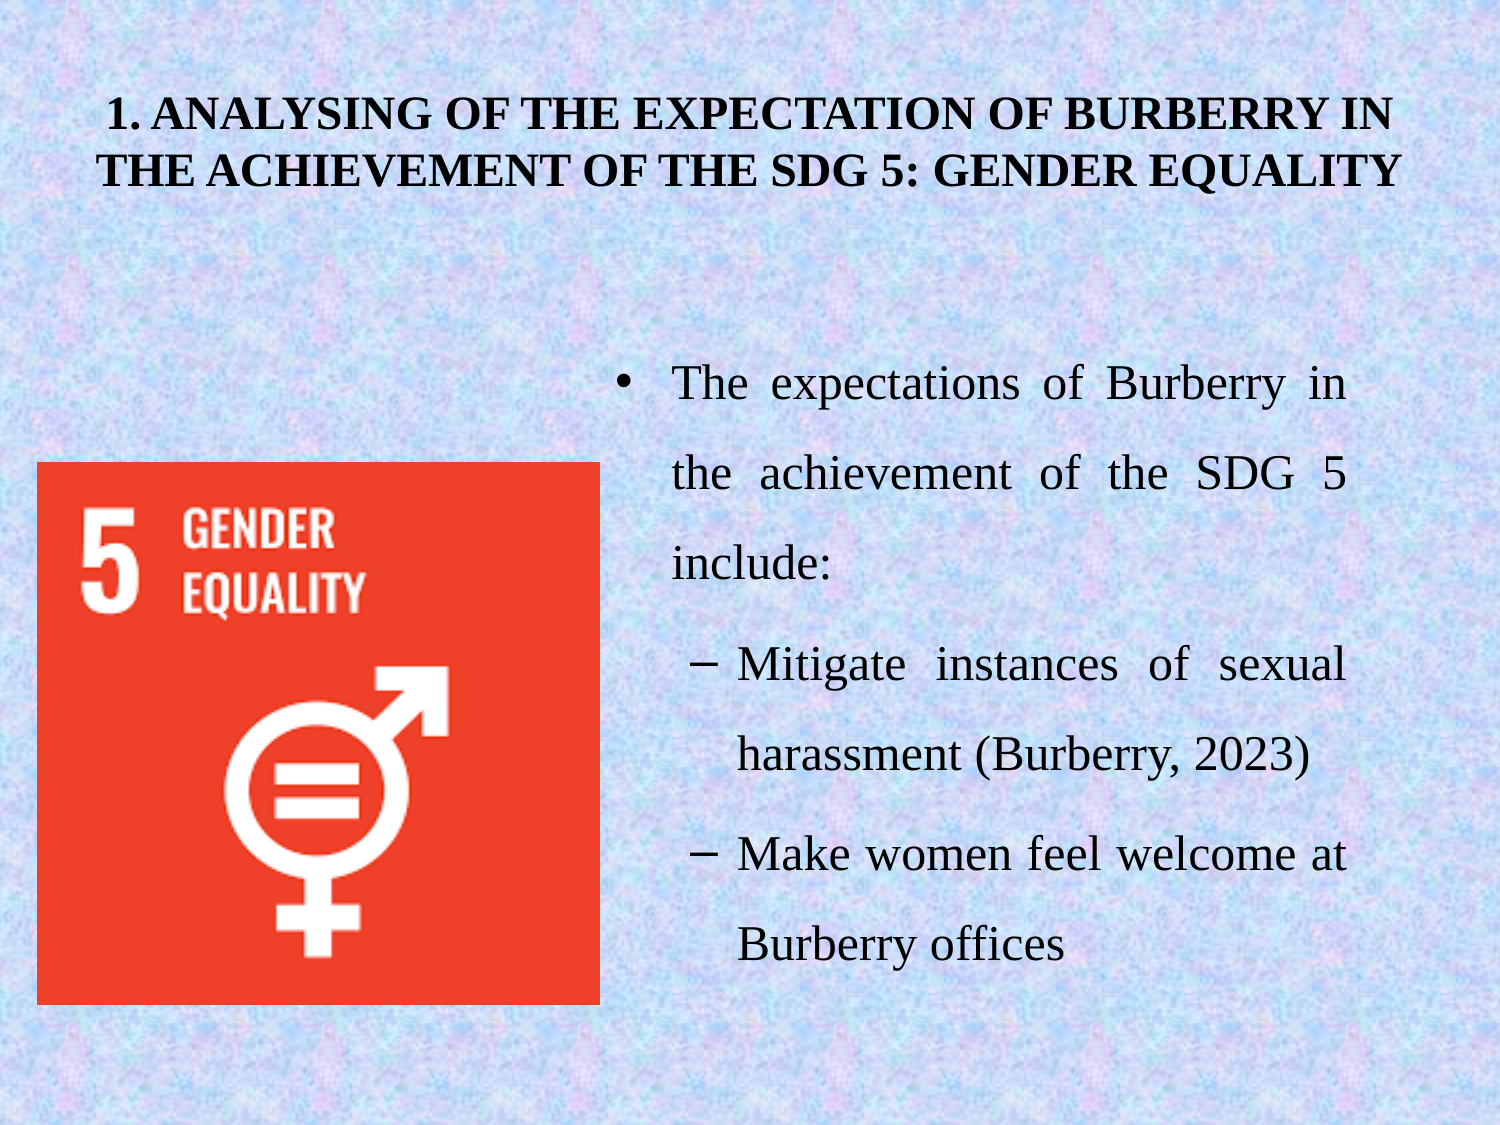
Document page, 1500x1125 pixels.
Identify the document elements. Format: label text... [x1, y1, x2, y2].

list The expectations of Burberry in the achievement of the SDG 5 include: Mitigate instances of sexual harassment (Burberry, 2023) Make women feel welcome at Burberry offices [600, 312, 1363, 1055]
picture [0, 0, 1500, 1125]
title 1. ANALYSING OF THE EXPECTATION OF BURBERRY IN THE ACHIEVEMENT OF THE SDG 5: GENDER EQUALITY [75, 45, 1425, 233]
